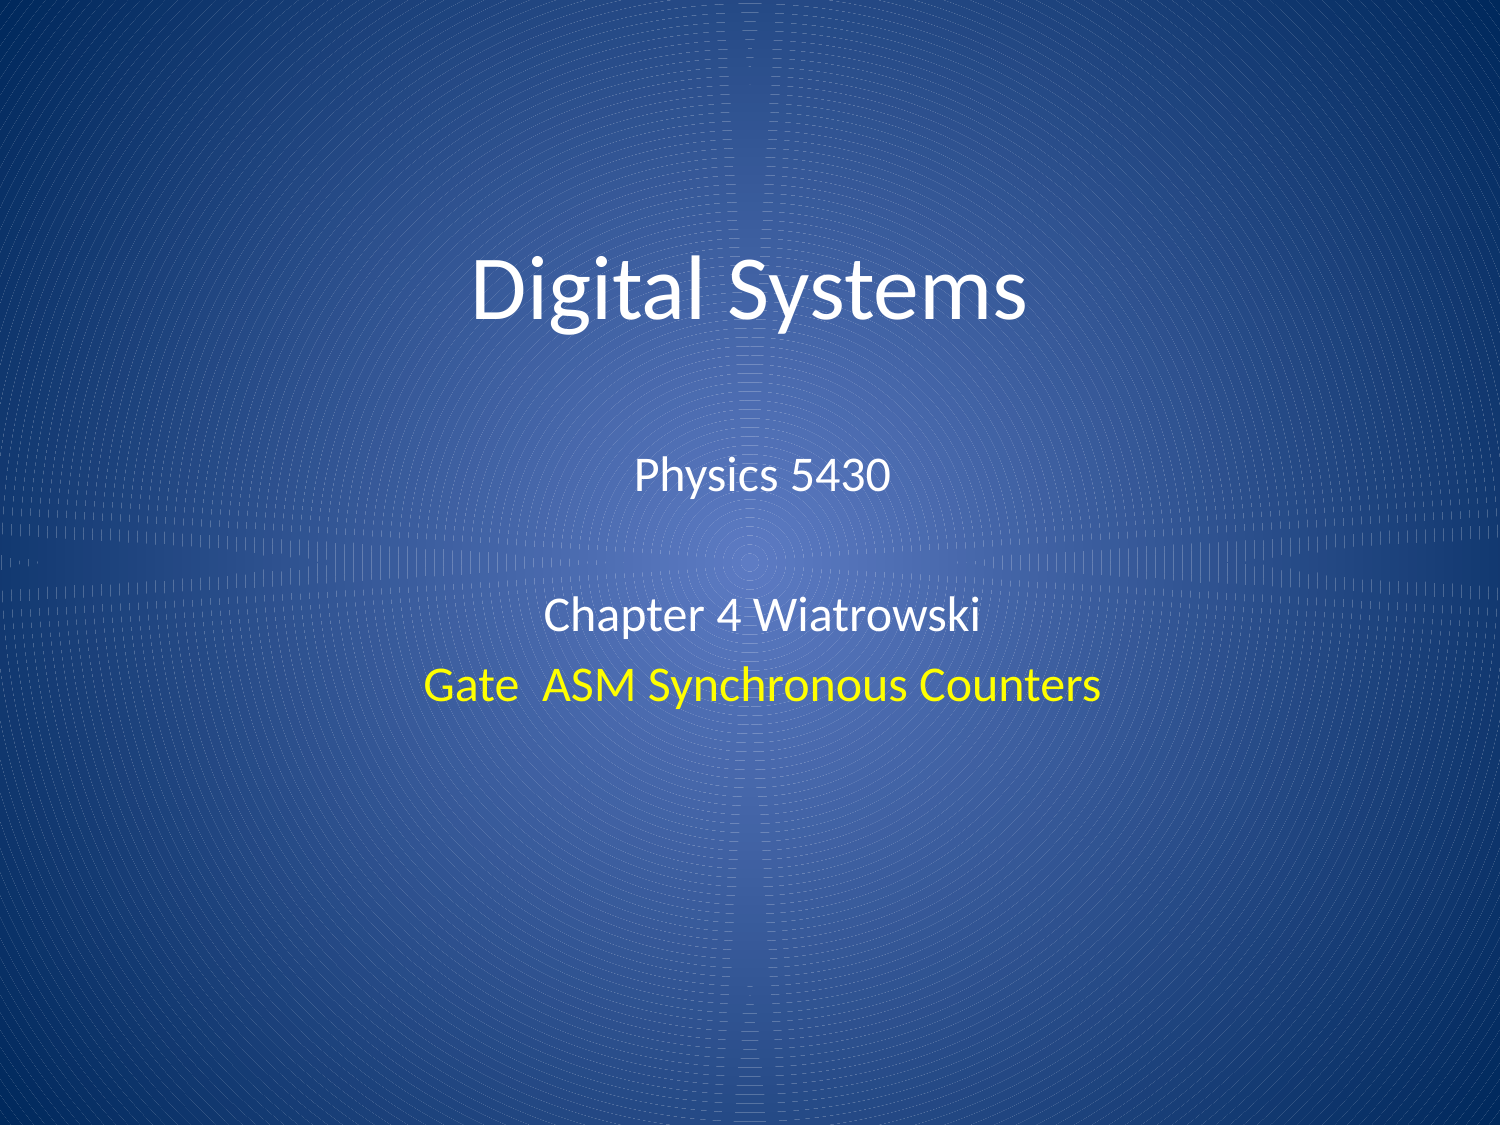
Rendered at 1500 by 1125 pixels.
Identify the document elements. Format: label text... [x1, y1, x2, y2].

title Digital Systems [112, 162, 1388, 404]
subtitle Physics 5430 Chapter 4 Wiatrowski Gate ASM Synchronous Counters [112, 433, 1413, 722]
